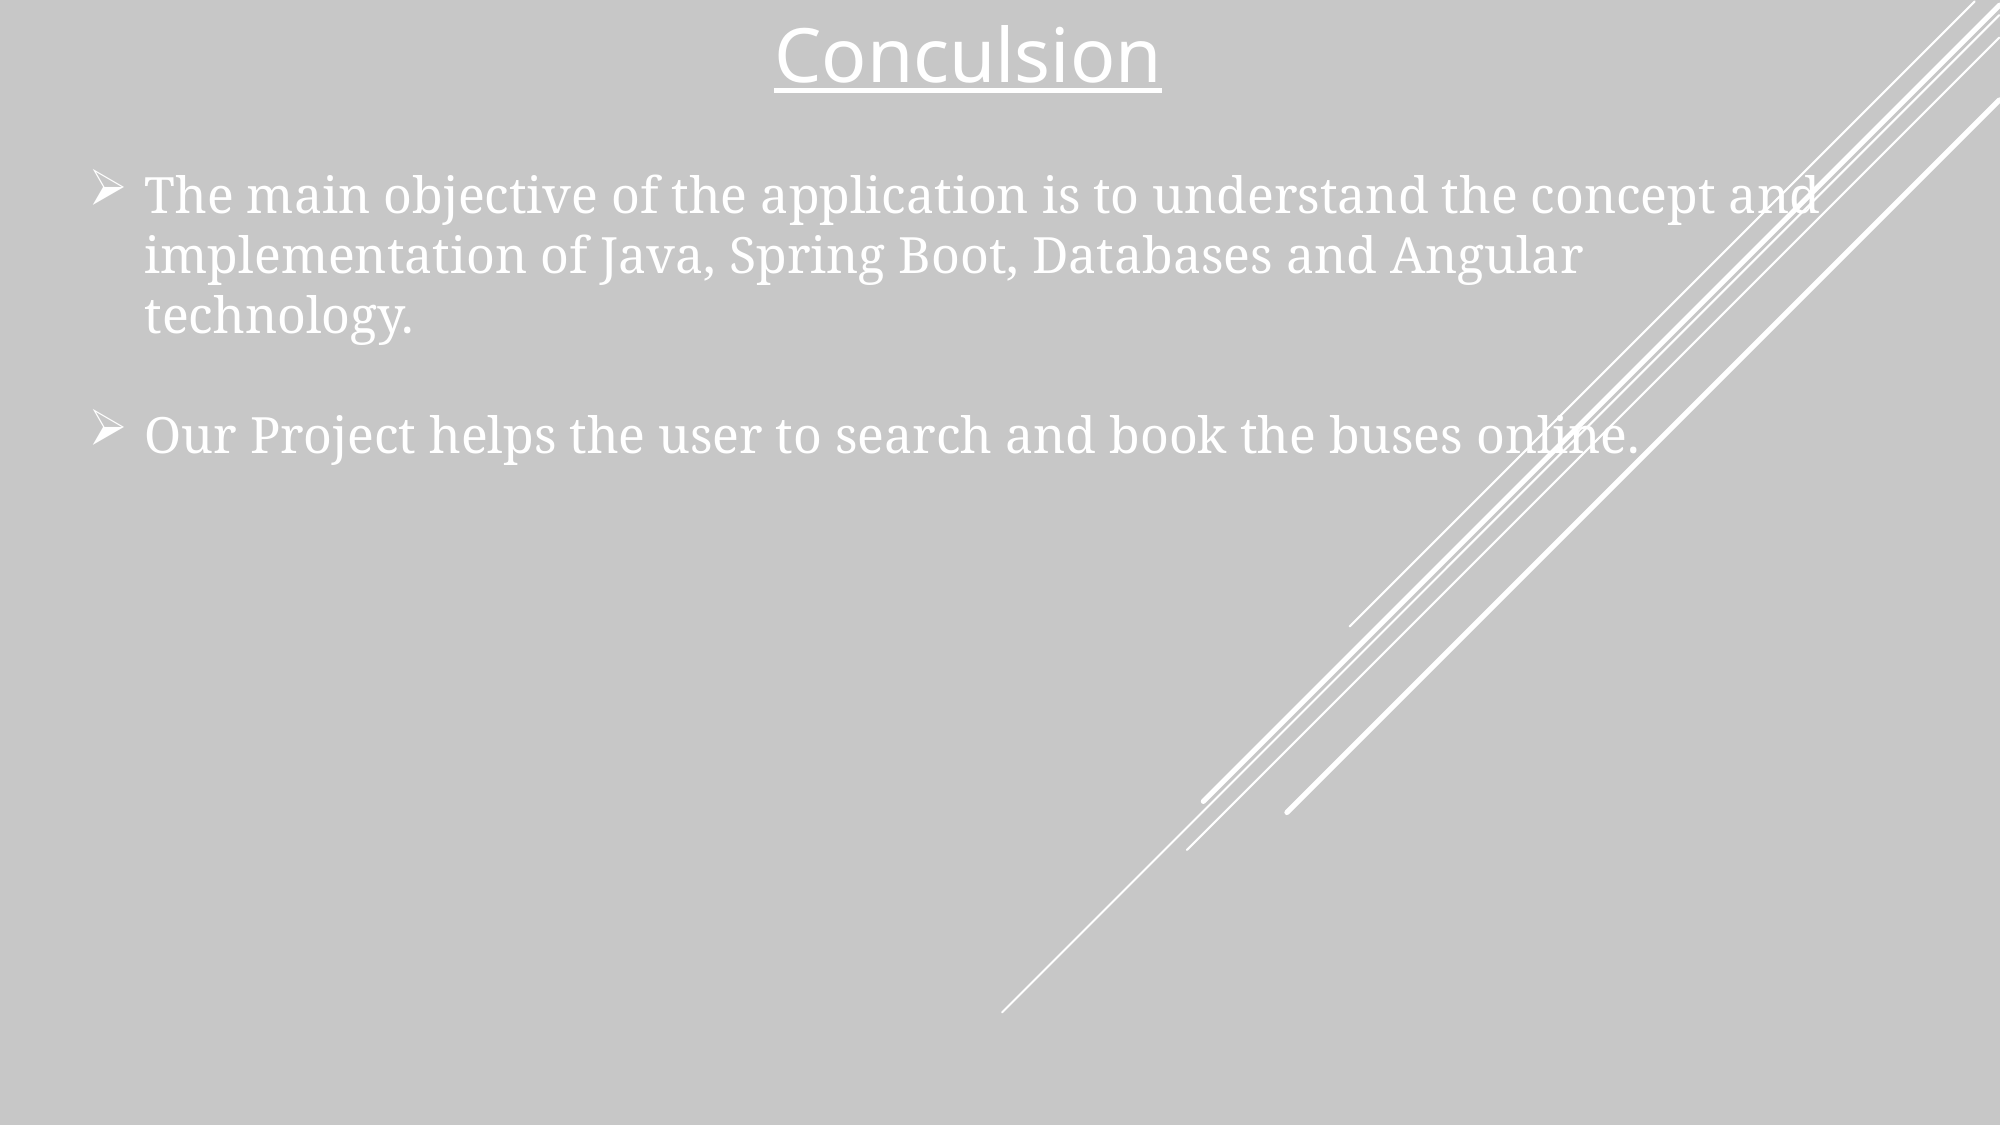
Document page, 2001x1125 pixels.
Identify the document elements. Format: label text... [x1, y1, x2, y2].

text_box Conculsion [759, 0, 1819, 105]
text_box The main objective of the application is to understand the concept and implementation of Java, Spring Boot, Databases and Angular technology. Our Project helps the user to search and book the buses online. [73, 156, 1848, 472]
